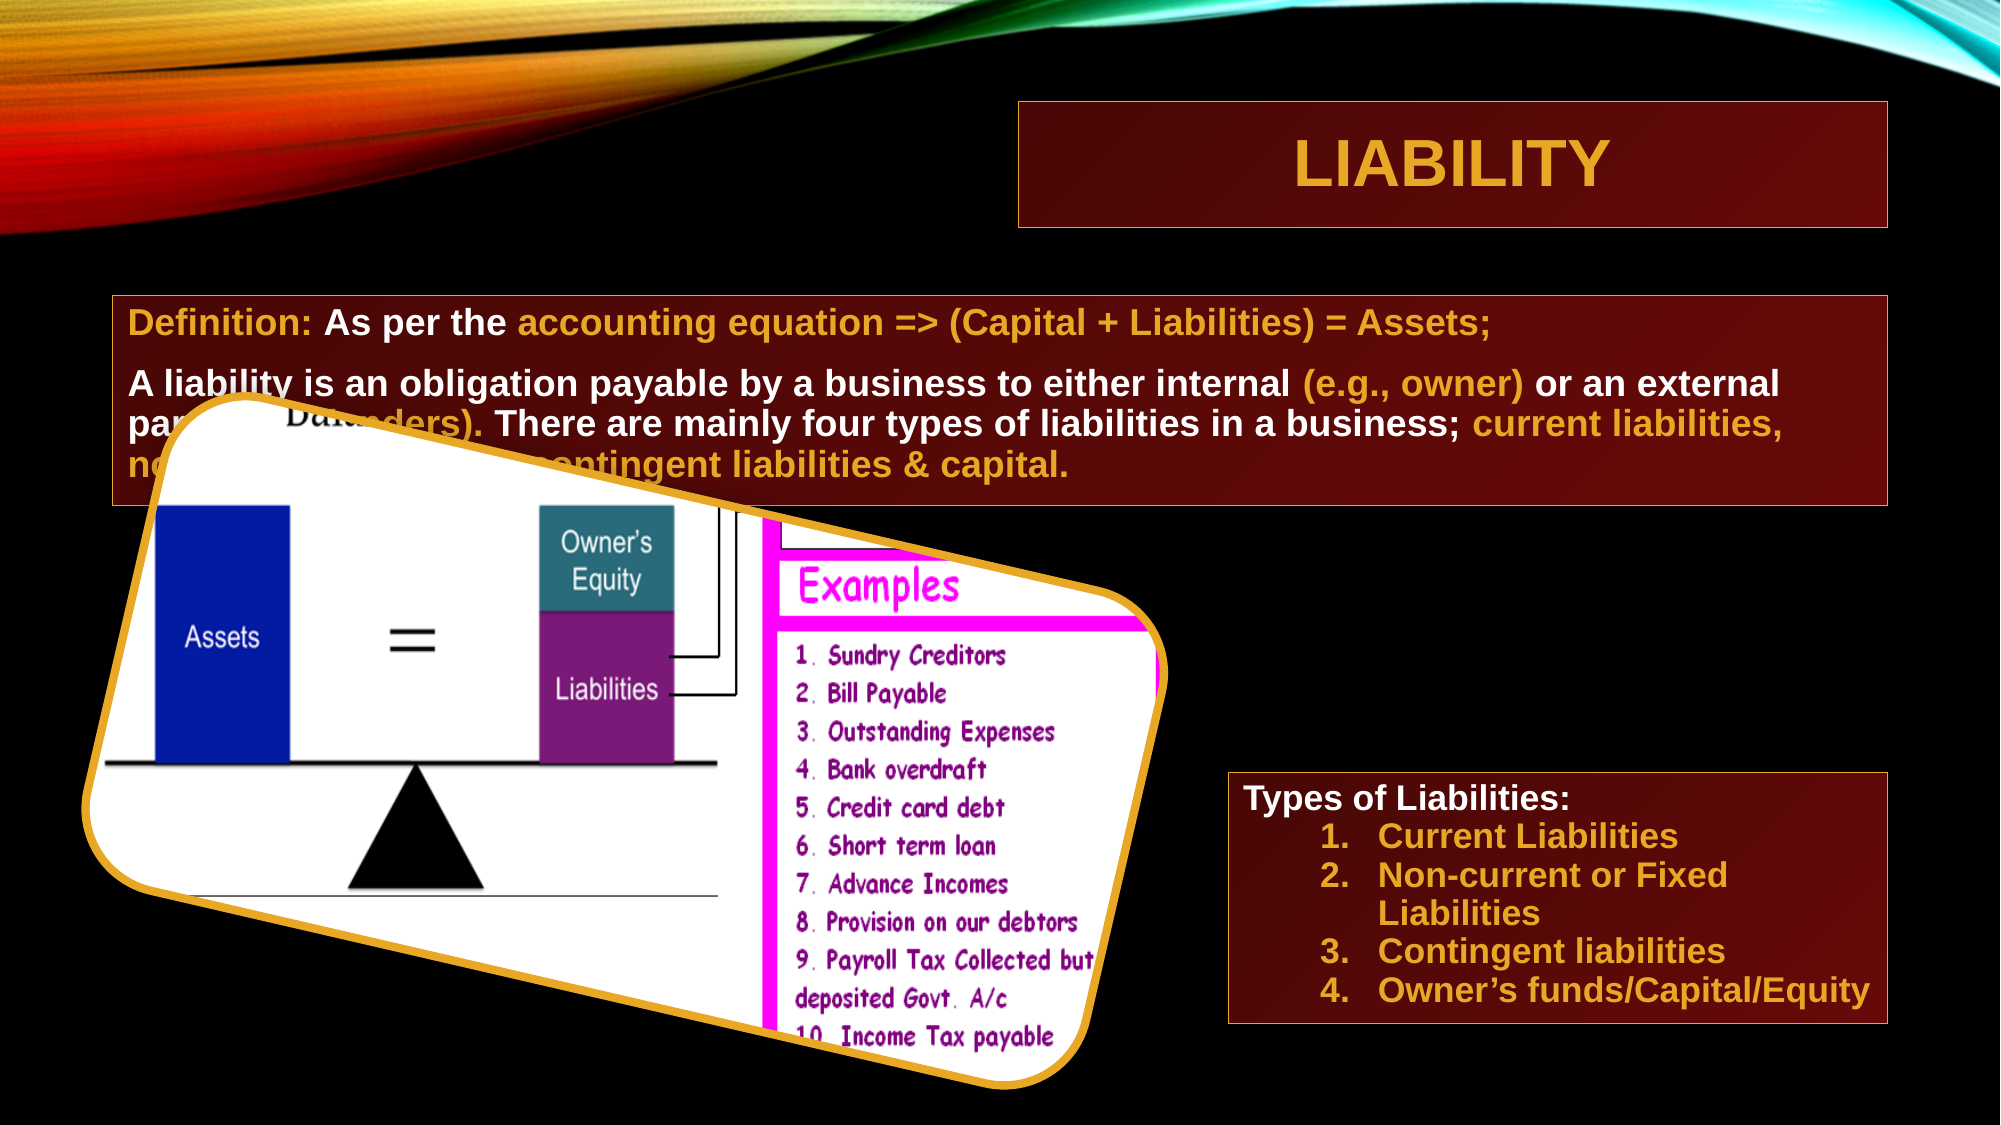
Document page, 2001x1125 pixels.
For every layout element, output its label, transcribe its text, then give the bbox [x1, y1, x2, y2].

picture [90, 401, 1159, 1081]
picture [0, 0, 2000, 237]
title Liability [1018, 101, 1888, 228]
text_box Types of Liabilities: Current Liabilities Non-current or Fixed Liabilities Contingent liabilities Owner’s funds/Capital/Equity [1228, 772, 1888, 1024]
list Definition: As per the accounting equation => (Capital + Liabilities) = Assets; A liability is an obligation payable by a business to either internal (e.g., owner) or an external party (e.g., lenders). There are mainly four types of liabilities in a business; current liabilities, non-current liabilities, contingent liabilities & capital. [112, 295, 1888, 506]
